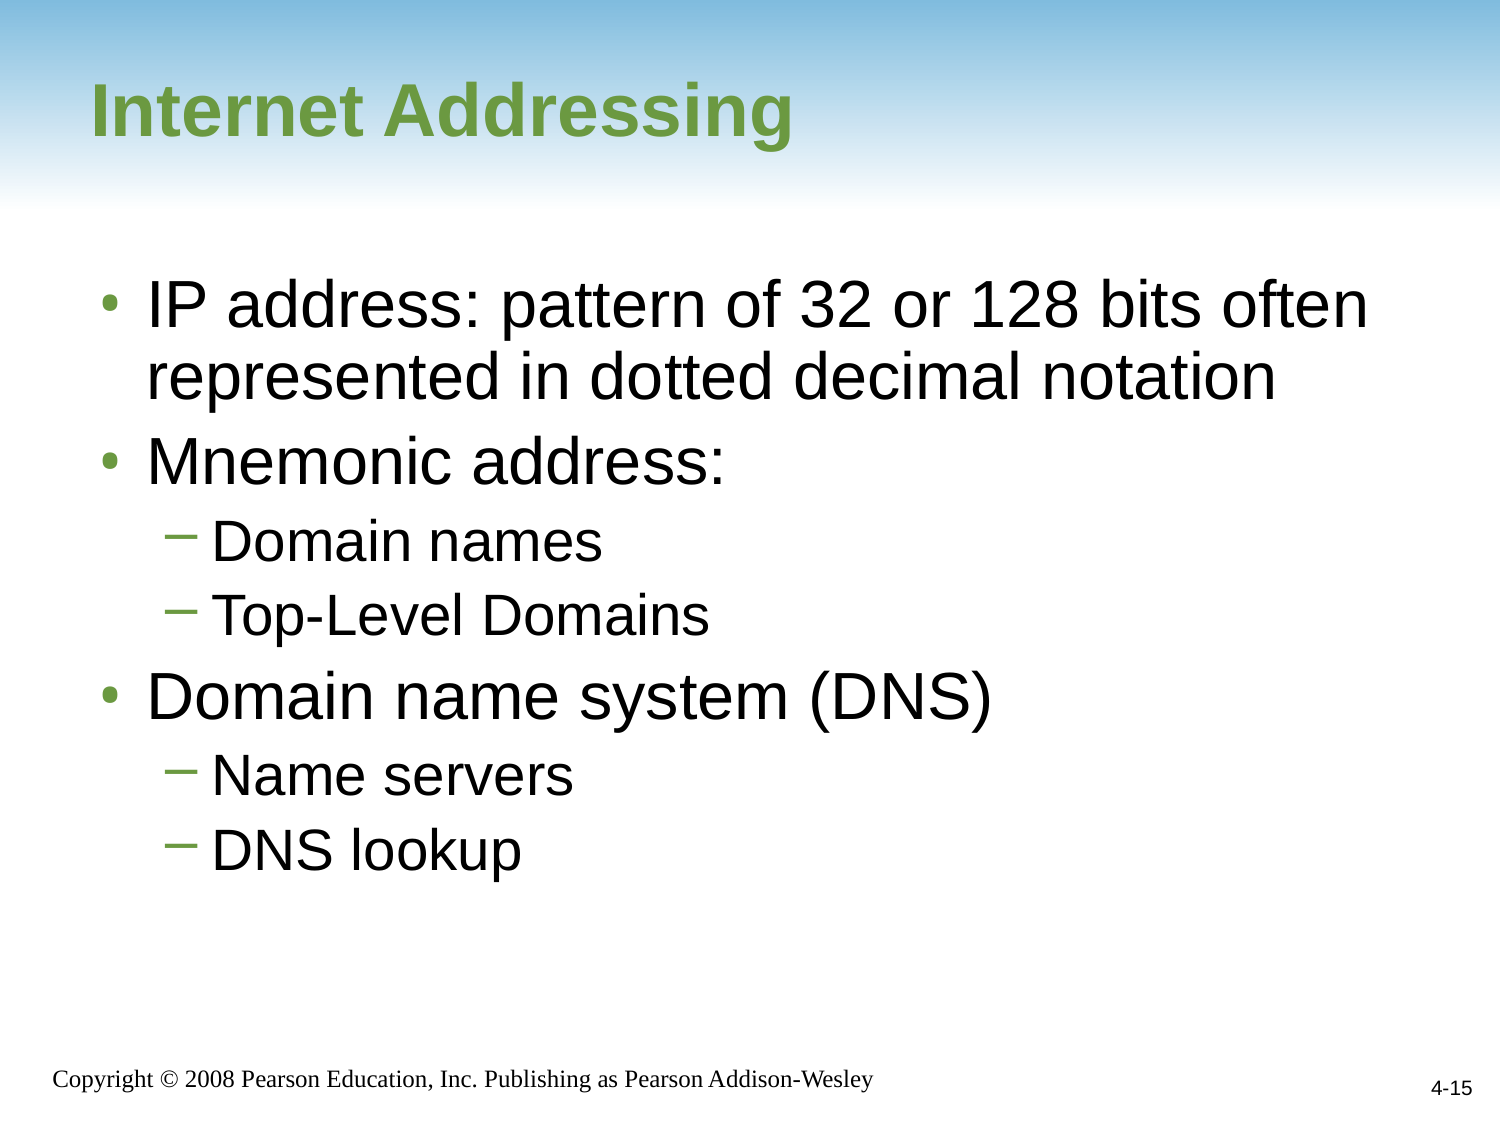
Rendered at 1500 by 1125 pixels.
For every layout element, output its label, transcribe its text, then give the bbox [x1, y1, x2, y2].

list IP address: pattern of 32 or 128 bits often represented in dotted decimal notation Mnemonic address: Domain names Top-Level Domains Domain name system (DNS) Name servers DNS lookup [74, 262, 1438, 938]
slide_number 4-15 [1174, 1049, 1488, 1125]
title Internet Addressing [74, 12, 1438, 201]
